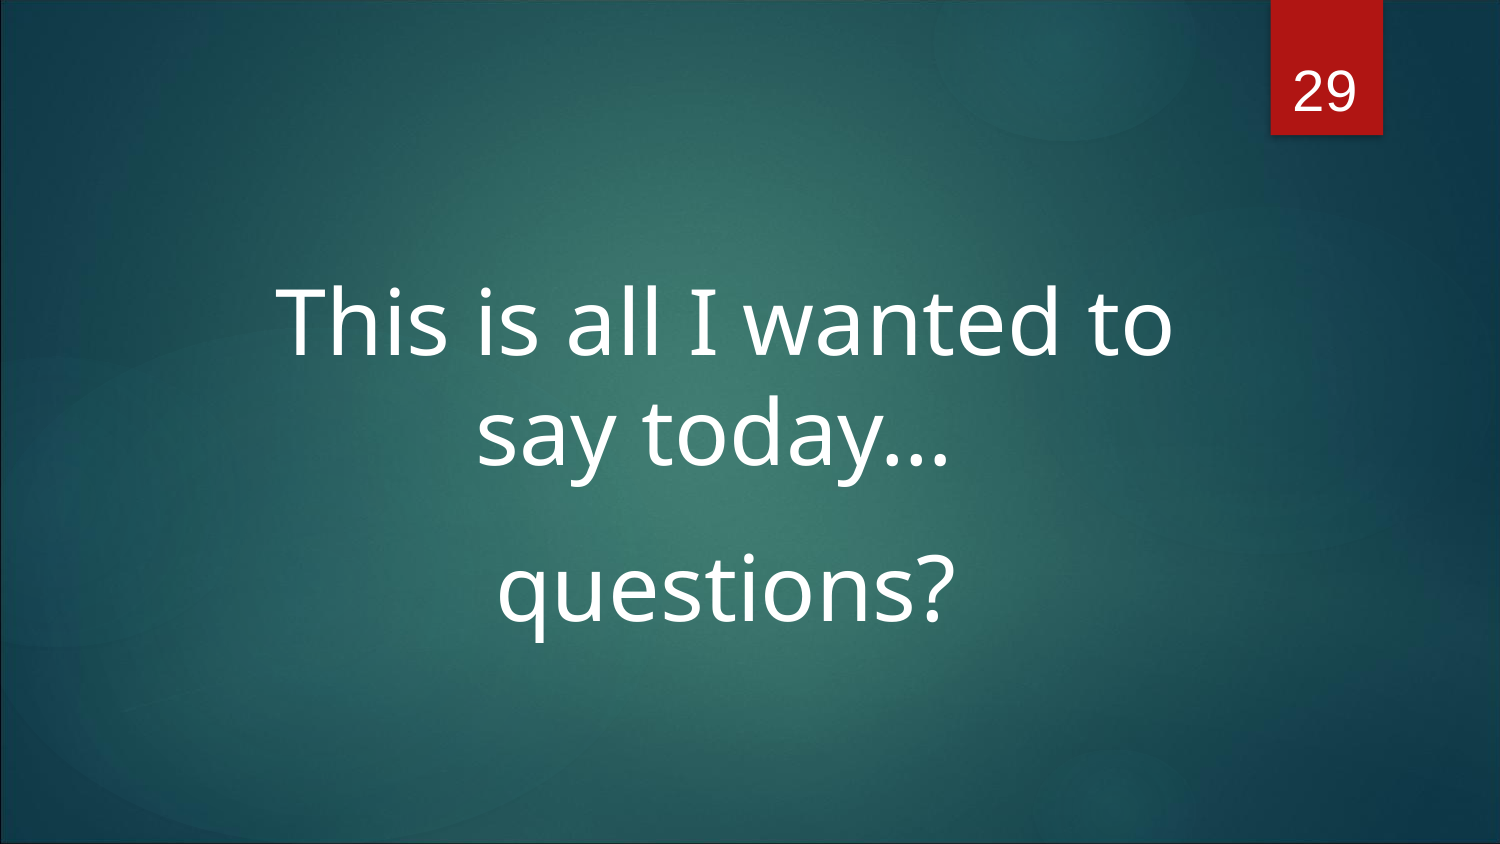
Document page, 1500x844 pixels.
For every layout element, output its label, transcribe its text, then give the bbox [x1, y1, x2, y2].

slide_number 29 [1273, 36, 1377, 131]
text_box This is all I wanted to say today… questions? [206, 256, 1247, 647]
picture [0, 0, 1500, 844]
